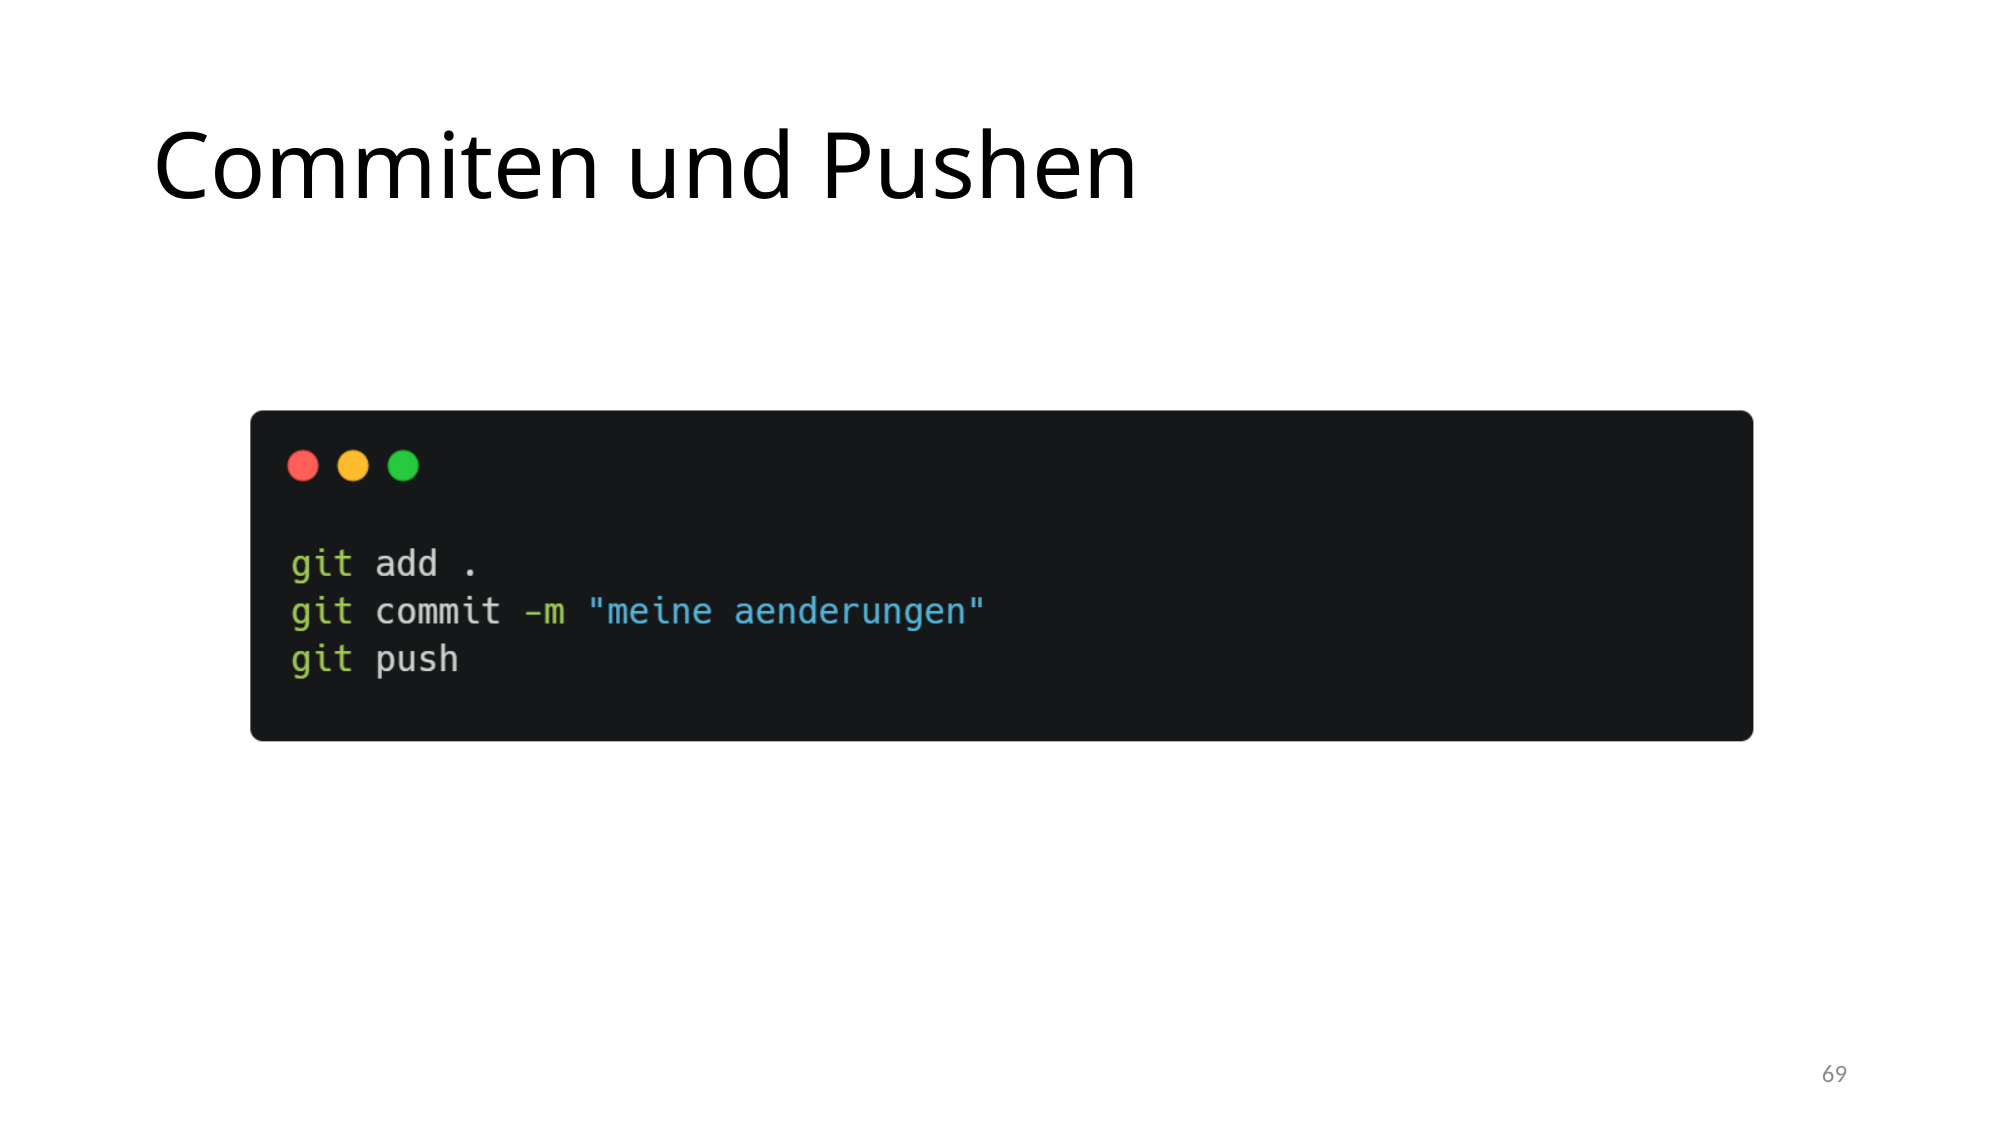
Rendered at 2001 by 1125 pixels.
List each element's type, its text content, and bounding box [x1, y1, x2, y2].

picture [0, 254, 2000, 898]
slide_number 69 [1412, 1042, 1863, 1103]
title Commiten und Pushen [137, 59, 1863, 254]
